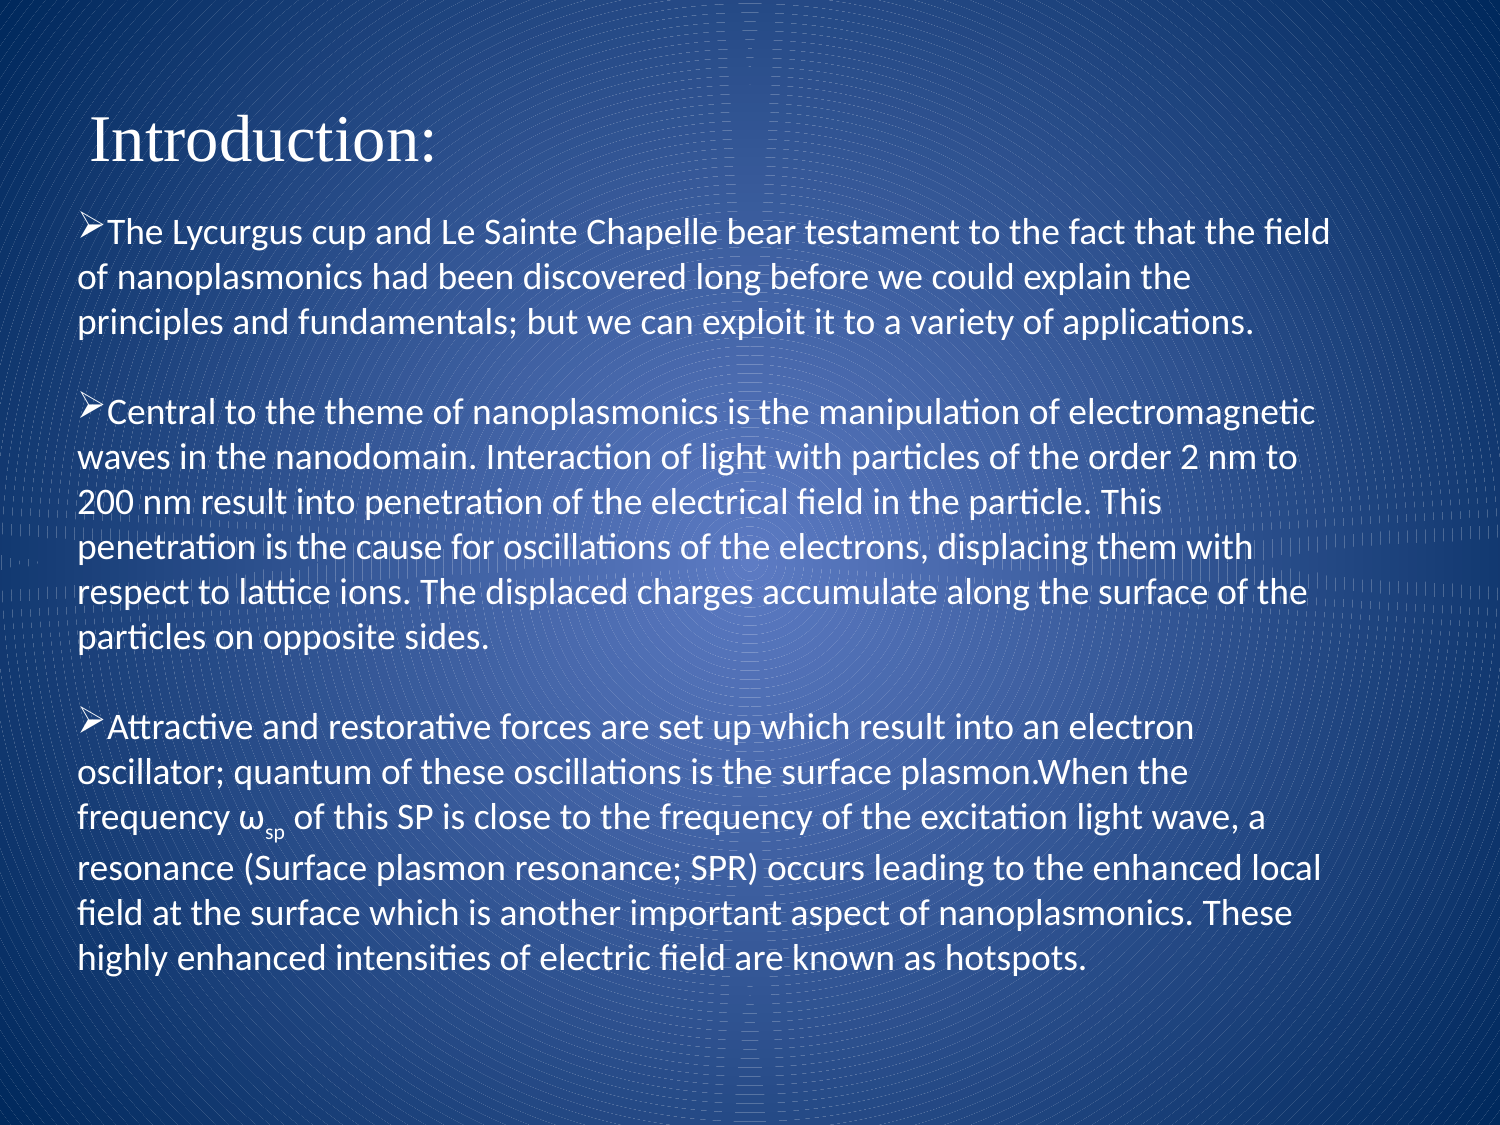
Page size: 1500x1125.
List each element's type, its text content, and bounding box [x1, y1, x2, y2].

text_box Introduction: [74, 87, 513, 183]
text_box The Lycurgus cup and Le Sainte Chapelle bear testament to the fact that the field of nanoplasmonics had been discovered long before we could explain the principles and fundamentals; but we can exploit it to a variety of applications. Central to the theme of nanoplasmonics is the manipulation of electromagnetic waves in the nanodomain. Interaction of light with particles of the order 2 nm to 200 nm result into penetration of the electrical field in the particle. This penetration is the cause for oscillations of the electrons, displacing them with respect to lattice ions. The displaced charges accumulate along the surface of the particles on opposite sides. Attractive and restorative forces are set up which result into an electron oscillator; quantum of these oscillations is the surface plasmon.When the frequency ωsp of this SP is close to the frequency of the excitation light wave, a resonance (Surface plasmon resonance; SPR) occurs leading to the enhanced local field at the surface which is another important aspect of nanoplasmonics. These highly enhanced intensities of electric field are known as hotspots. [62, 199, 1350, 986]
